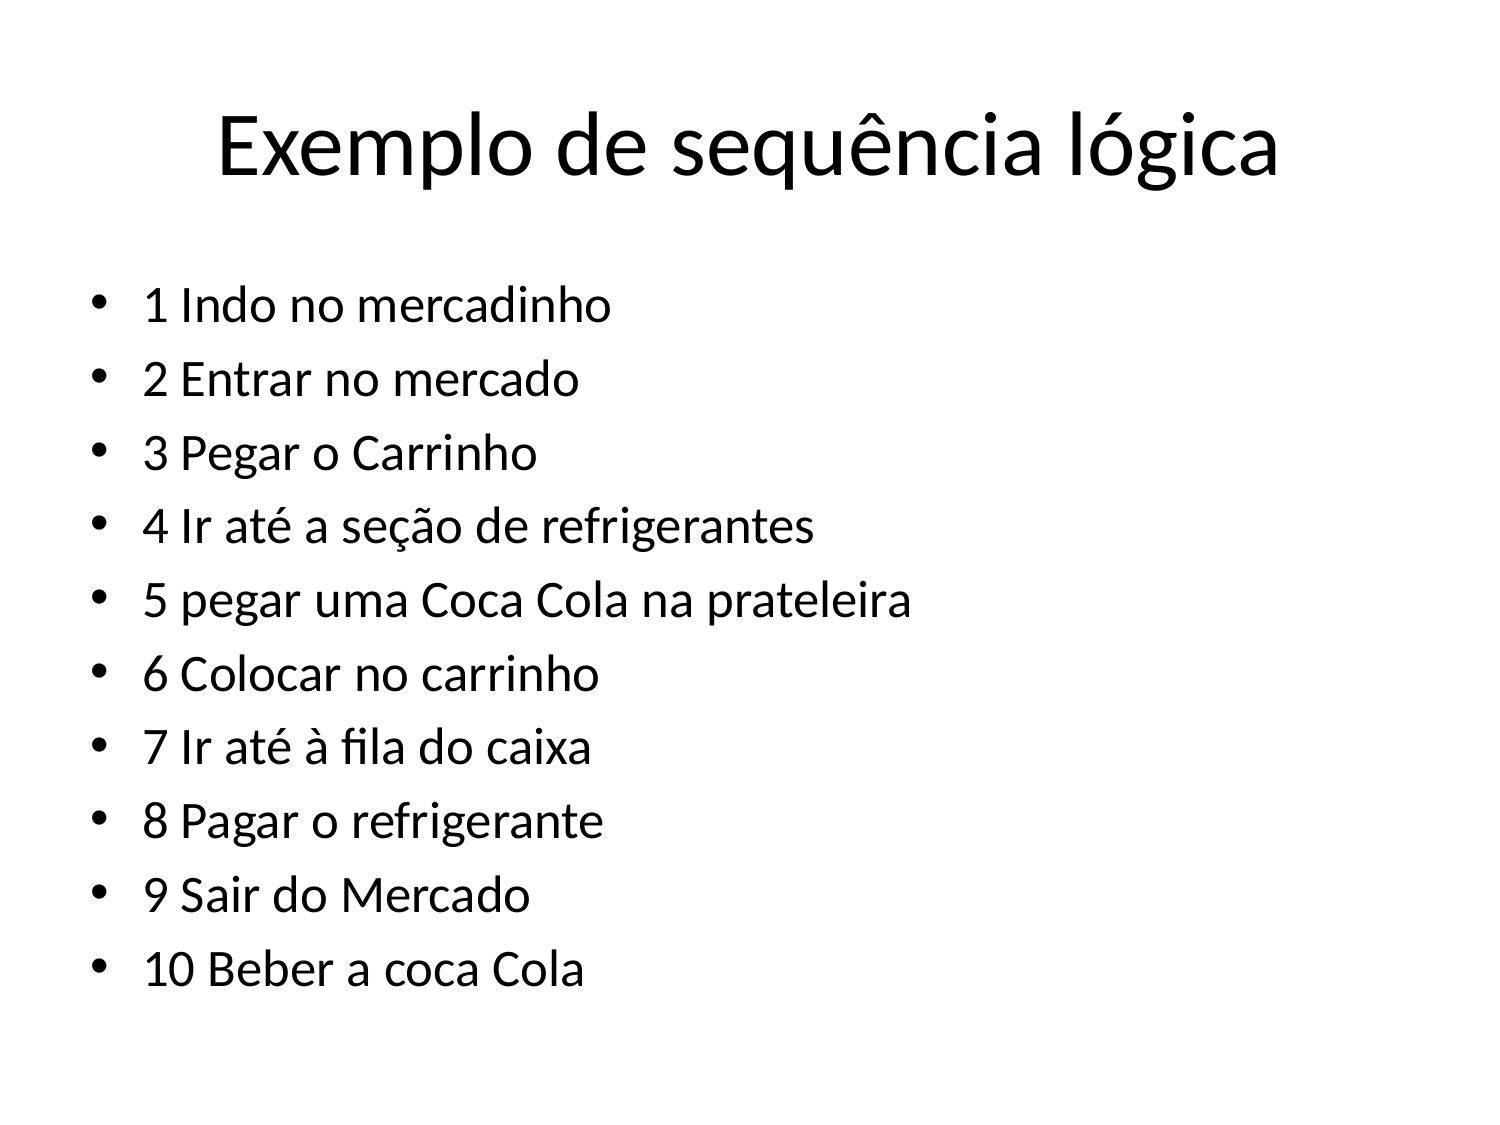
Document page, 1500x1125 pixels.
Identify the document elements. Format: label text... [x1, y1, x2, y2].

list 1 Indo no mercadinho 2 Entrar no mercado 3 Pegar o Carrinho 4 Ir até a seção de refrigerantes 5 pegar uma Coca Cola na prateleira 6 Colocar no carrinho 7 Ir até à fila do caixa 8 Pagar o refrigerante 9 Sair do Mercado 10 Beber a coca Cola [75, 262, 1425, 1005]
title Exemplo de sequência lógica [75, 45, 1425, 233]
